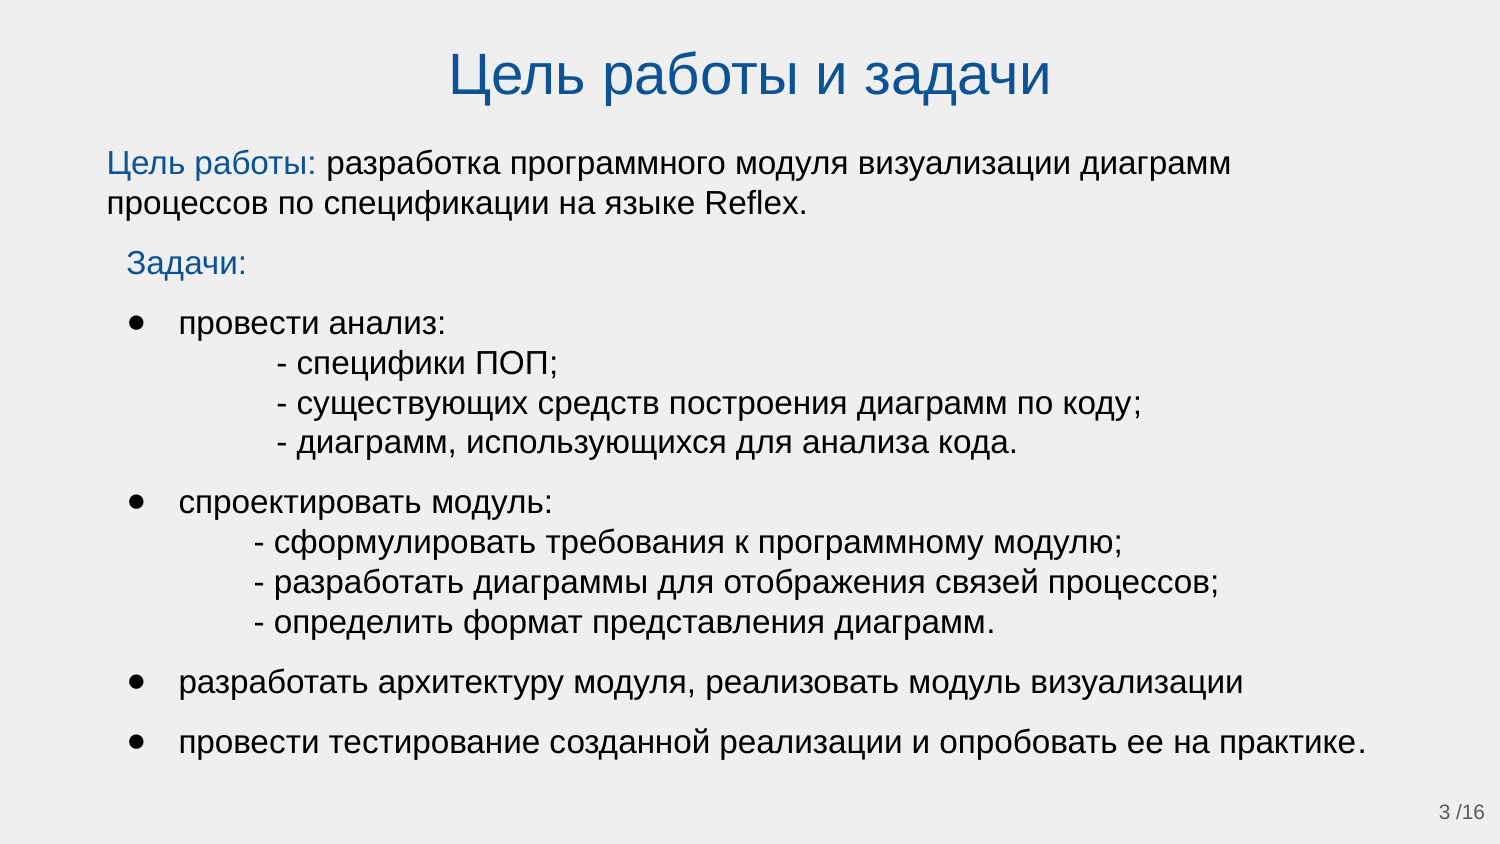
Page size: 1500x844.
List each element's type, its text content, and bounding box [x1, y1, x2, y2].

title Цель работы и задачи [51, 20, 1449, 109]
list Цель работы: разработка программного модуля визуализации диаграмм процессов по спецификации на языке Reflex. [91, 126, 1415, 246]
slide_number 3 /16 [1410, 779, 1500, 844]
text_box Задачи: провести анализ: - специфики ПОП; - существующих средств построения диаграмм по коду; - диаграмм, использующихся для анализа кода. спроектировать модуль: - сформулировать требования к программному модулю; - разработать диаграммы для отображения связей процессов; - определить формат представления диаграмм. разработать архитектуру модуля, реализовать модуль визуализации провести тестирование созданной реализации и опробовать ее на практике. [88, 226, 1412, 819]
